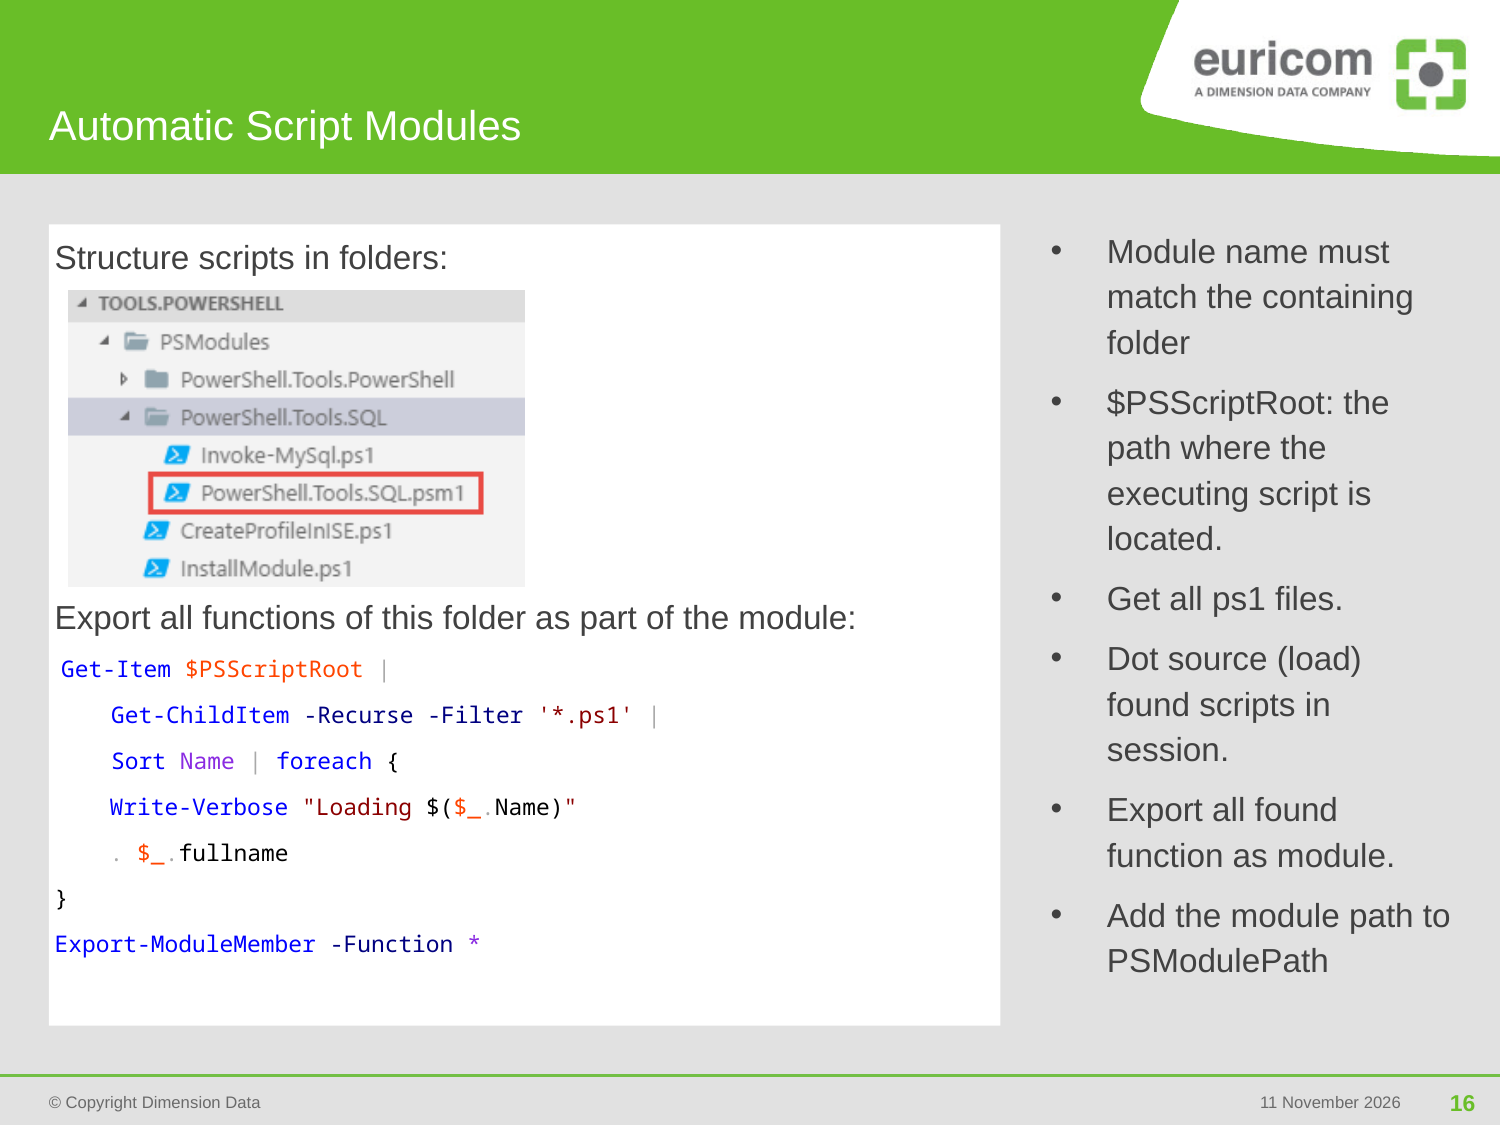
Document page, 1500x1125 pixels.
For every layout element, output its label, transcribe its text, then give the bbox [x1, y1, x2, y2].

list Module name must match the containing folder $PSScriptRoot: the path where the executing script is located. Get all ps1 files. Dot source (load) found scripts in session. Export all found function as module. Add the module path to PSModulePath [1050, 224, 1452, 1026]
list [68, 290, 525, 587]
picture [1131, 0, 1500, 174]
list Structure scripts in folders: Export all functions of this folder as part of the module: Get-Item $PSScriptRoot | Get-ChildItem -Recurse -Filter '*.ps1' | Sort Name | foreach { Write-Verbose "Loading $($_.Name)" . $_.fullname } Export-ModuleMember -Function * [48, 224, 1001, 1026]
title Automatic Script Modules [48, 12, 1101, 150]
